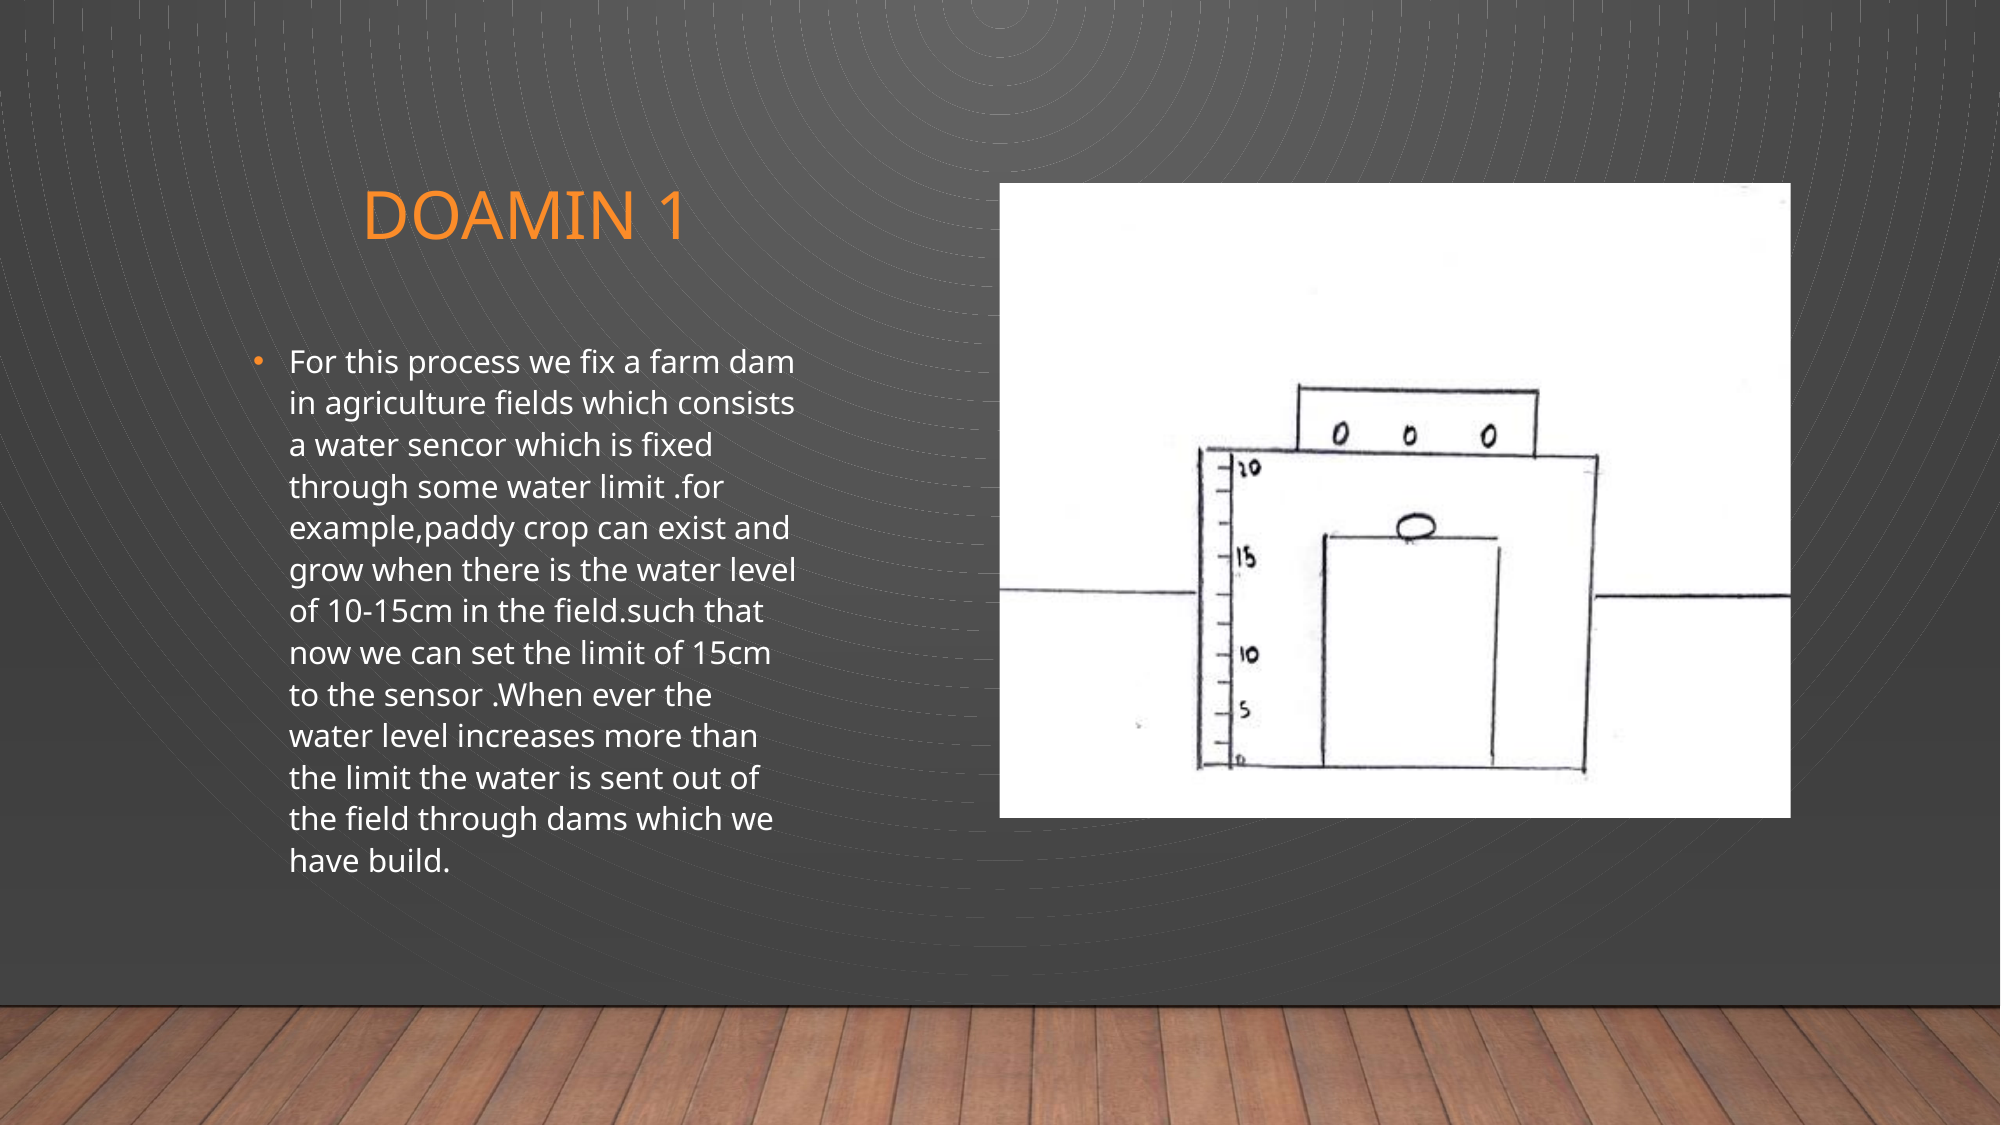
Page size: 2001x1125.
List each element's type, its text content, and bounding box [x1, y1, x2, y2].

title DOAMIN 1 [238, 131, 818, 305]
picture [999, 182, 1791, 818]
list For this process we fix a farm dam in agriculture fields which consists a water sencor which is fixed through some water limit .for example,paddy crop can exist and grow when there is the water level of 10-15cm in the field.such that now we can set the limit of 15cm to the sensor .When ever the water level increases more than the limit the water is sent out of the field through dams which we have build. [238, 330, 817, 897]
picture [0, 1005, 2000, 1125]
